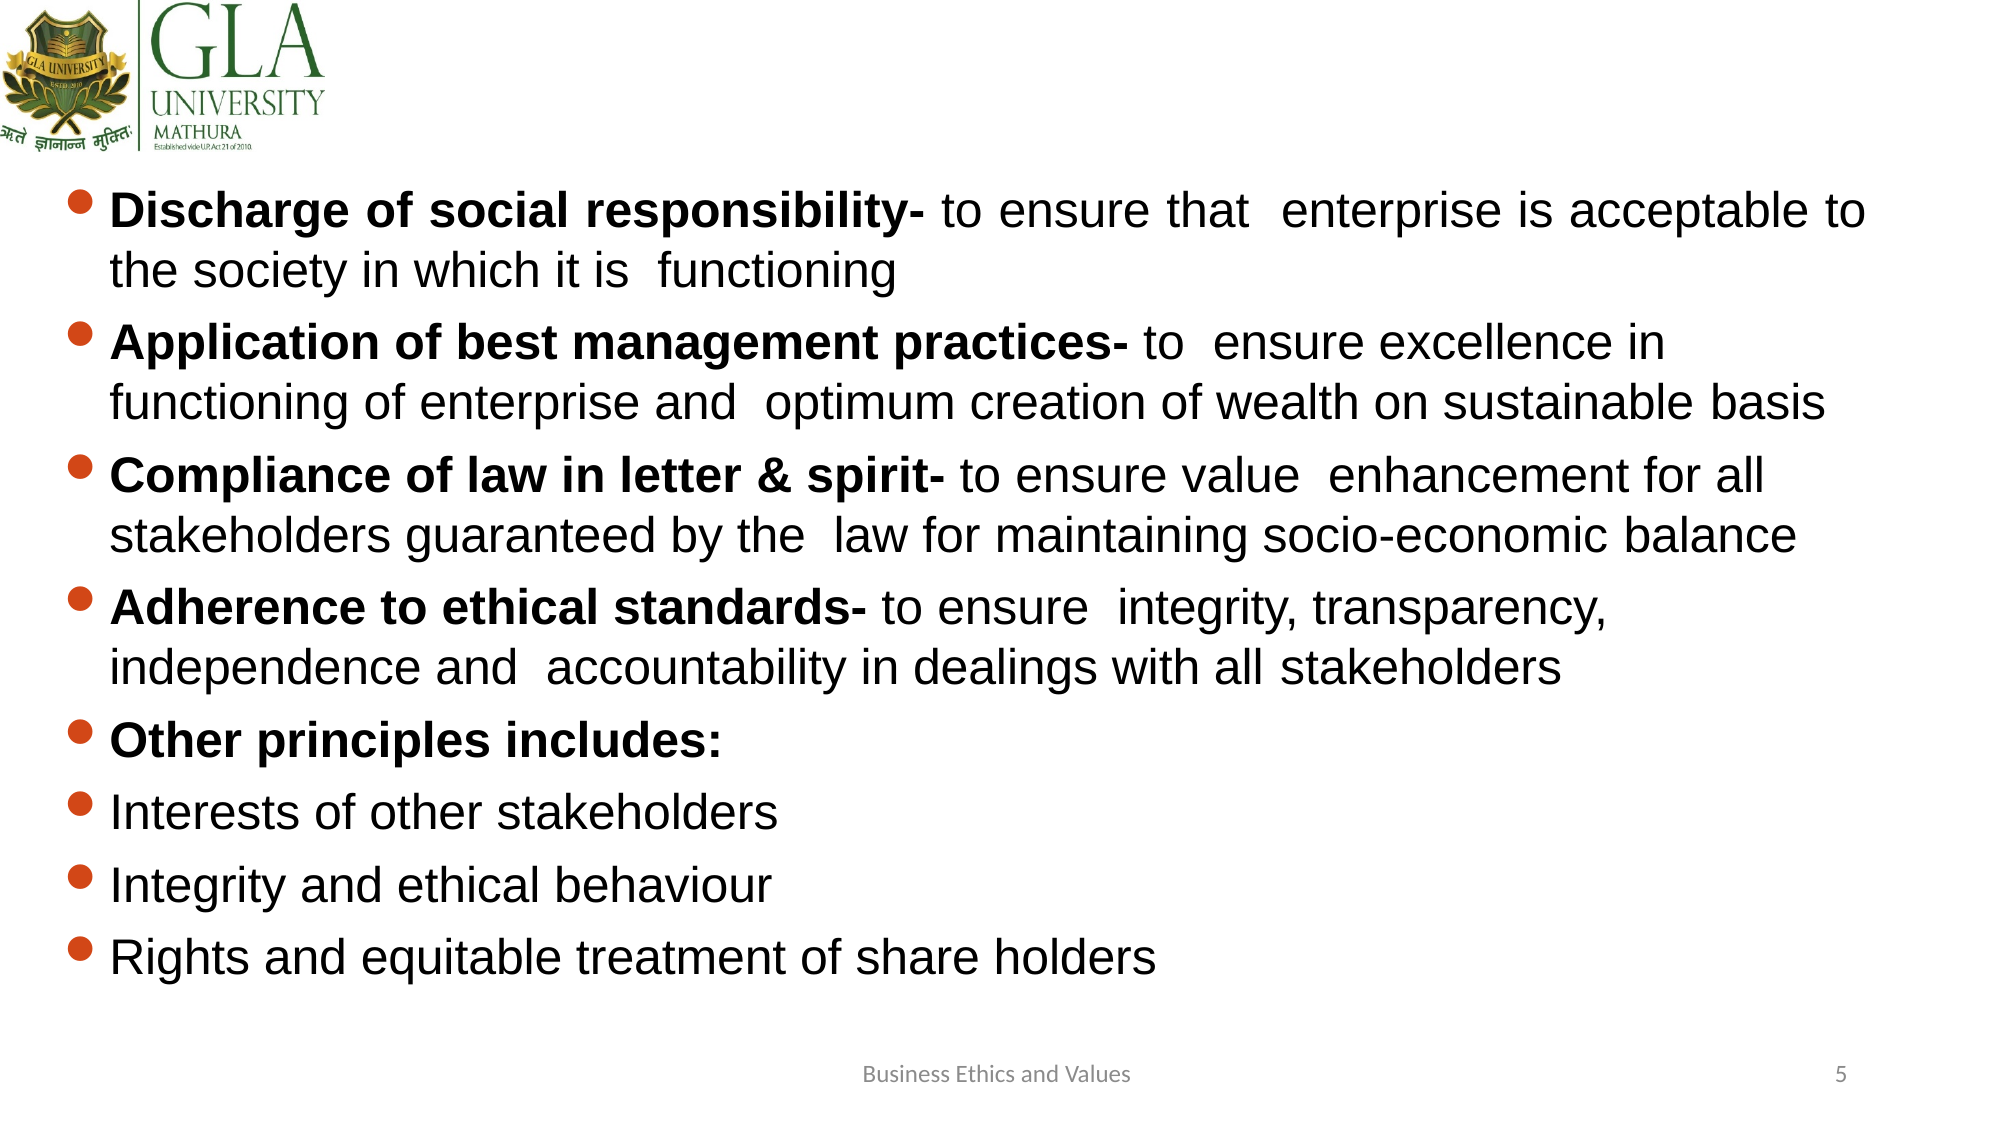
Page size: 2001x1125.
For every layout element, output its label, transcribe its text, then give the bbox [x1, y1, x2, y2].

text_box Discharge of social responsibility- to ensure that enterprise is acceptable to the society in which it is functioning Application of best management practices- to ensure excellence in functioning of enterprise and optimum creation of wealth on sustainable basis Compliance of law in letter & spirit- to ensure value enhancement for all stakeholders guaranteed by the law for maintaining socio-economic balance Adherence to ethical standards- to ensure integrity, transparency, independence and accountability in dealings with all stakeholders Other principles includes: Interests of other stakeholders Integrity and ethical behaviour Rights and equitable treatment of share holders [62, 174, 1925, 1125]
picture [0, 0, 325, 152]
footer Business Ethics and Values [662, 1042, 1338, 1103]
slide_number 5 [1412, 1042, 1863, 1103]
